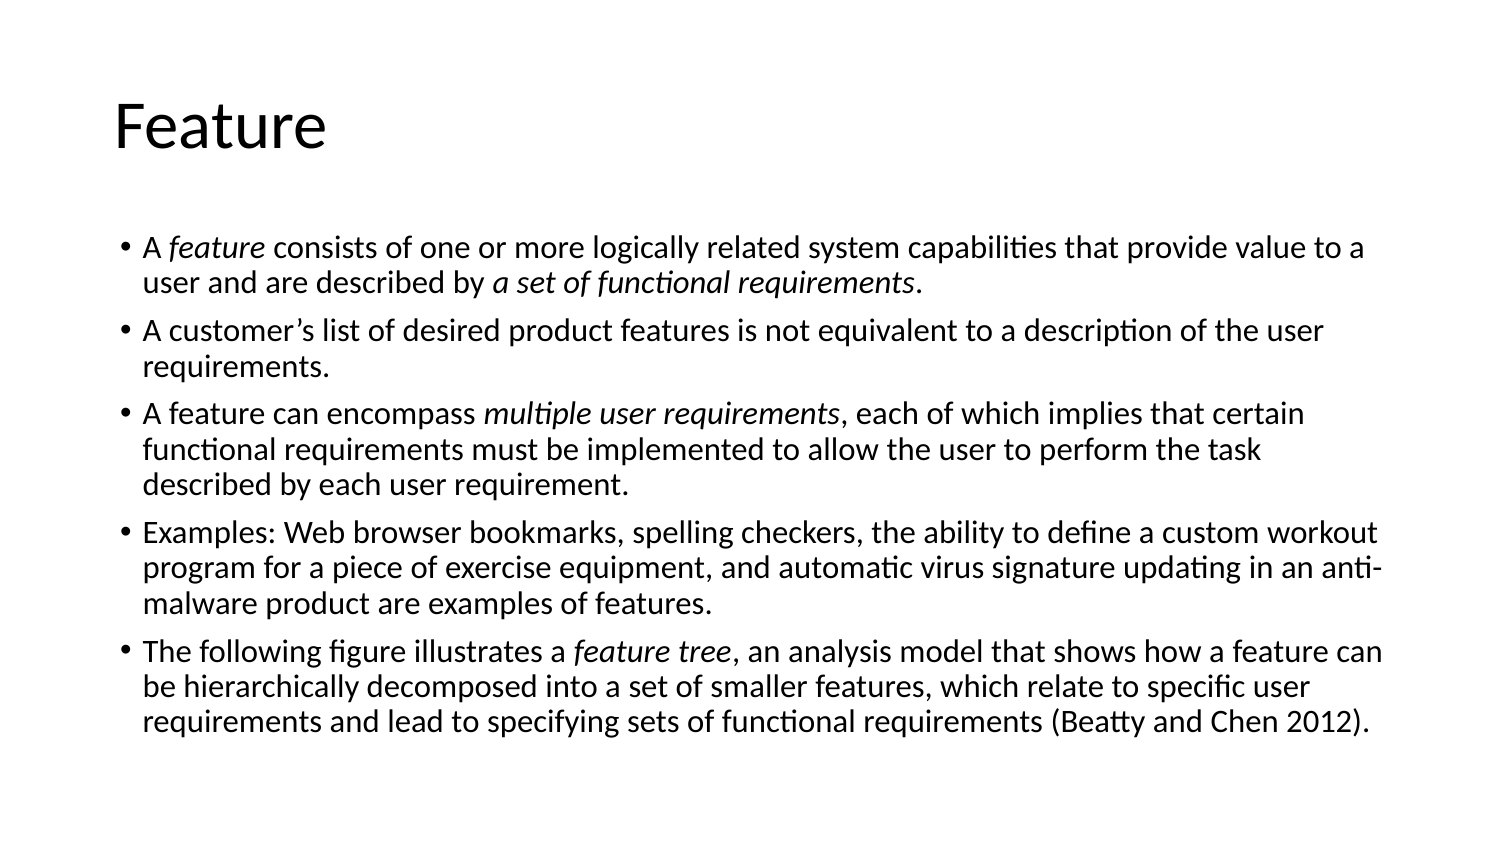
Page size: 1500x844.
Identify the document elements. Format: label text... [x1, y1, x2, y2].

text_box A feature consists of one or more logically related system capabilities that provide value to a user and are described by a set of functional requirements. A customer’s list of desired product features is not equivalent to a description of the user requirements. A feature can encompass multiple user requirements, each of which implies that certain functional requirements must be implemented to allow the user to perform the task described by each user requirement. Examples: Web browser bookmarks, spelling checkers, the ability to define a custom workout program for a piece of exercise equipment, and automatic virus signature updating in an anti-malware product are examples of features. The following figure illustrates a feature tree, an analysis model that shows how a feature can be hierarchically decomposed into a set of smaller features, which relate to specific user requirements and lead to specifying sets of functional requirements (Beatty and Chen 2012). [103, 224, 1397, 760]
text_box Feature [103, 44, 1397, 208]
